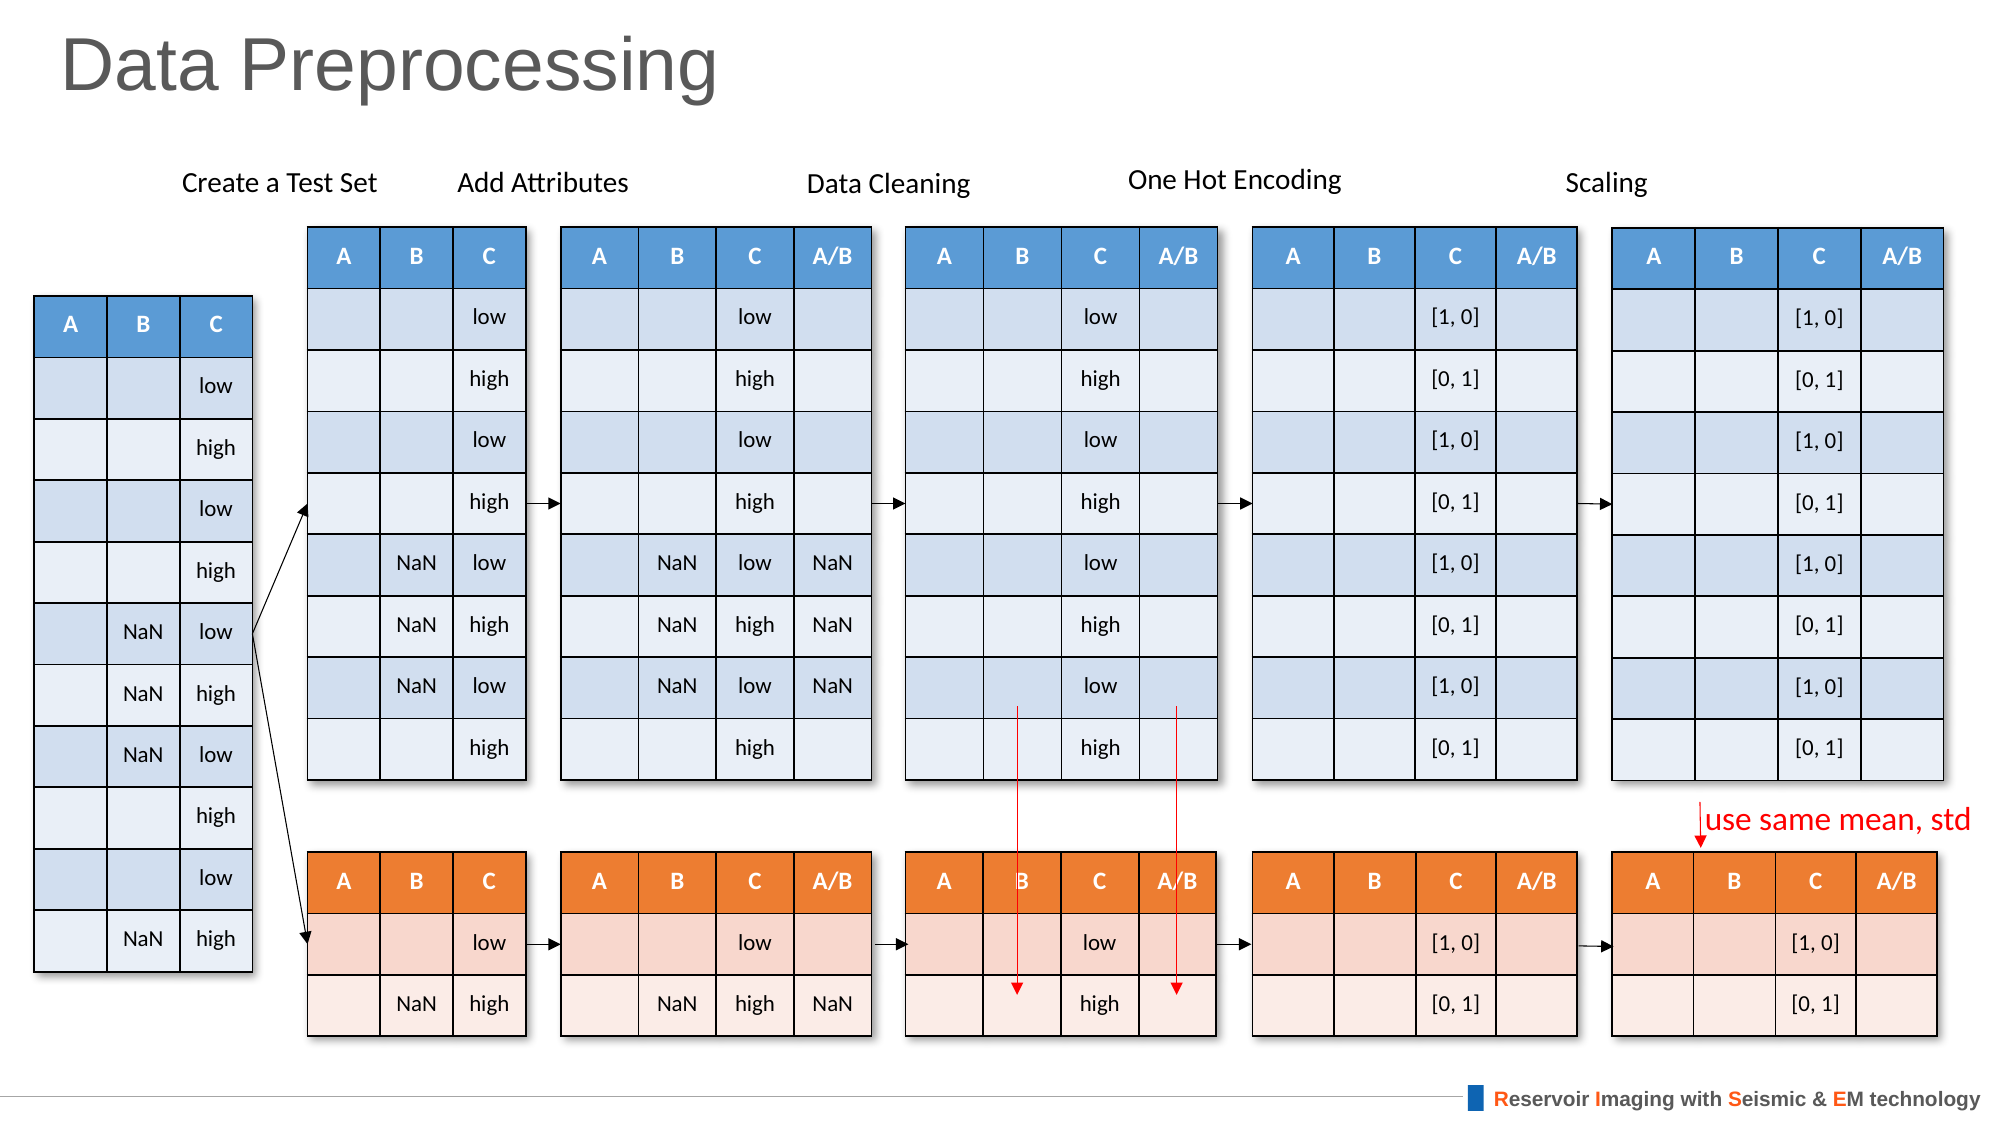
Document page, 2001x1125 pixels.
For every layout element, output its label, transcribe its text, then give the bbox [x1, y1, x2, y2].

table_cell [35, 727, 106, 786]
table_header B [639, 853, 715, 913]
table_cell NaN [639, 658, 715, 718]
table_cell [562, 597, 638, 656]
table_cell [562, 412, 638, 472]
table_cell NaN [108, 604, 179, 664]
table_cell [639, 914, 715, 974]
table_cell [562, 535, 638, 595]
table_cell [562, 976, 638, 1035]
table_cell NaN [639, 597, 715, 656]
table_header A [562, 853, 638, 913]
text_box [252, 503, 308, 633]
table_cell [108, 850, 179, 909]
table_header A/B [795, 228, 871, 288]
table_cell [308, 535, 379, 595]
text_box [252, 633, 308, 945]
table_cell [381, 289, 452, 349]
table_cell [381, 412, 452, 472]
table_cell [35, 420, 106, 479]
table_cell high [717, 474, 793, 533]
table_cell NaN [108, 665, 179, 725]
table_cell high [181, 420, 252, 479]
table_cell low [454, 535, 525, 595]
table_cell high [454, 597, 525, 656]
table_header A [308, 853, 379, 913]
text_box Add Attributes [442, 156, 644, 206]
table_cell [381, 719, 452, 779]
text_box use same mean, std [1689, 790, 2000, 845]
table_cell [639, 351, 715, 411]
table_header B [381, 228, 452, 288]
table_cell low [454, 914, 525, 974]
table_cell NaN [795, 976, 871, 1035]
table_cell high [181, 788, 252, 848]
table_cell low [454, 412, 525, 472]
table_cell low [717, 412, 793, 472]
table_cell high [181, 911, 252, 971]
table_header A [562, 228, 638, 288]
table_cell [795, 412, 871, 472]
text_box Create a Test Set [167, 156, 393, 207]
table_header C [717, 228, 793, 288]
table_cell [308, 719, 379, 779]
table_cell [308, 976, 379, 1035]
text_box Scaling [1550, 156, 1663, 206]
table_cell [108, 543, 179, 602]
table_cell high [717, 597, 793, 656]
table_header A [308, 228, 379, 288]
table_cell NaN [381, 658, 452, 718]
text_box Data Cleaning [791, 156, 986, 207]
table_cell [108, 420, 179, 479]
table_cell [562, 474, 638, 533]
table_cell low [181, 727, 252, 786]
table_cell [35, 911, 106, 971]
table_cell [381, 914, 452, 974]
table_header C [454, 853, 525, 913]
table_header C [717, 853, 793, 913]
table_cell high [454, 976, 525, 1035]
table_cell [308, 658, 379, 718]
table_cell low [181, 604, 252, 664]
table_cell NaN [795, 658, 871, 718]
table_cell NaN [108, 911, 179, 971]
table_cell low [181, 850, 252, 909]
table_cell [562, 658, 638, 718]
table_cell [562, 289, 638, 349]
table_cell [108, 788, 179, 848]
table_cell [795, 719, 871, 779]
table_cell NaN [795, 597, 871, 656]
table_cell [795, 914, 871, 974]
table_cell low [717, 914, 793, 974]
table_cell high [717, 351, 793, 411]
table_cell [639, 474, 715, 533]
table_cell [308, 412, 379, 472]
table_cell [562, 719, 638, 779]
table_header A/B [795, 853, 871, 913]
table_cell low [181, 481, 252, 541]
table_cell high [181, 665, 252, 725]
table_cell [381, 474, 452, 533]
table_cell NaN [381, 597, 452, 656]
table_header B [381, 853, 452, 913]
table_cell high [717, 976, 793, 1035]
table_cell [35, 481, 106, 541]
table_cell low [717, 535, 793, 595]
table_cell low [181, 358, 252, 418]
table_cell [308, 474, 379, 533]
table_cell [795, 351, 871, 411]
table_cell [35, 788, 106, 848]
table_cell [562, 351, 638, 411]
table_header B [639, 228, 715, 288]
table_cell [795, 289, 871, 349]
table_cell [639, 289, 715, 349]
table_cell low [717, 658, 793, 718]
table_cell [308, 597, 379, 656]
table_cell NaN [381, 976, 452, 1035]
table_header C [181, 297, 252, 357]
title Data Preprocessing [45, 0, 1771, 134]
table_cell low [717, 289, 793, 349]
table_cell [35, 358, 106, 418]
table_cell [35, 543, 106, 602]
table_cell [308, 914, 379, 974]
table_cell high [454, 351, 525, 411]
table_cell NaN [639, 535, 715, 595]
table_cell [35, 604, 106, 664]
table_header B [108, 297, 179, 357]
table_cell low [454, 289, 525, 349]
table_cell high [717, 719, 793, 779]
table_cell high [454, 719, 525, 779]
table_cell NaN [381, 535, 452, 595]
table_cell high [181, 543, 252, 602]
table_header A [35, 297, 106, 357]
table_cell [308, 289, 379, 349]
table_cell [108, 358, 179, 418]
table_cell [108, 481, 179, 541]
table_cell NaN [639, 976, 715, 1035]
table_cell [639, 412, 715, 472]
table_cell high [454, 474, 525, 533]
table_cell [35, 665, 106, 725]
text_box One Hot Encoding [1113, 153, 1357, 203]
table_cell [381, 351, 452, 411]
table_cell [35, 850, 106, 909]
table_cell [308, 351, 379, 411]
table_cell [795, 474, 871, 533]
table_cell NaN [108, 727, 179, 786]
table_header C [454, 228, 525, 288]
table_cell [562, 914, 638, 974]
table_cell [639, 719, 715, 779]
table_cell NaN [795, 535, 871, 595]
table_cell low [454, 658, 525, 718]
